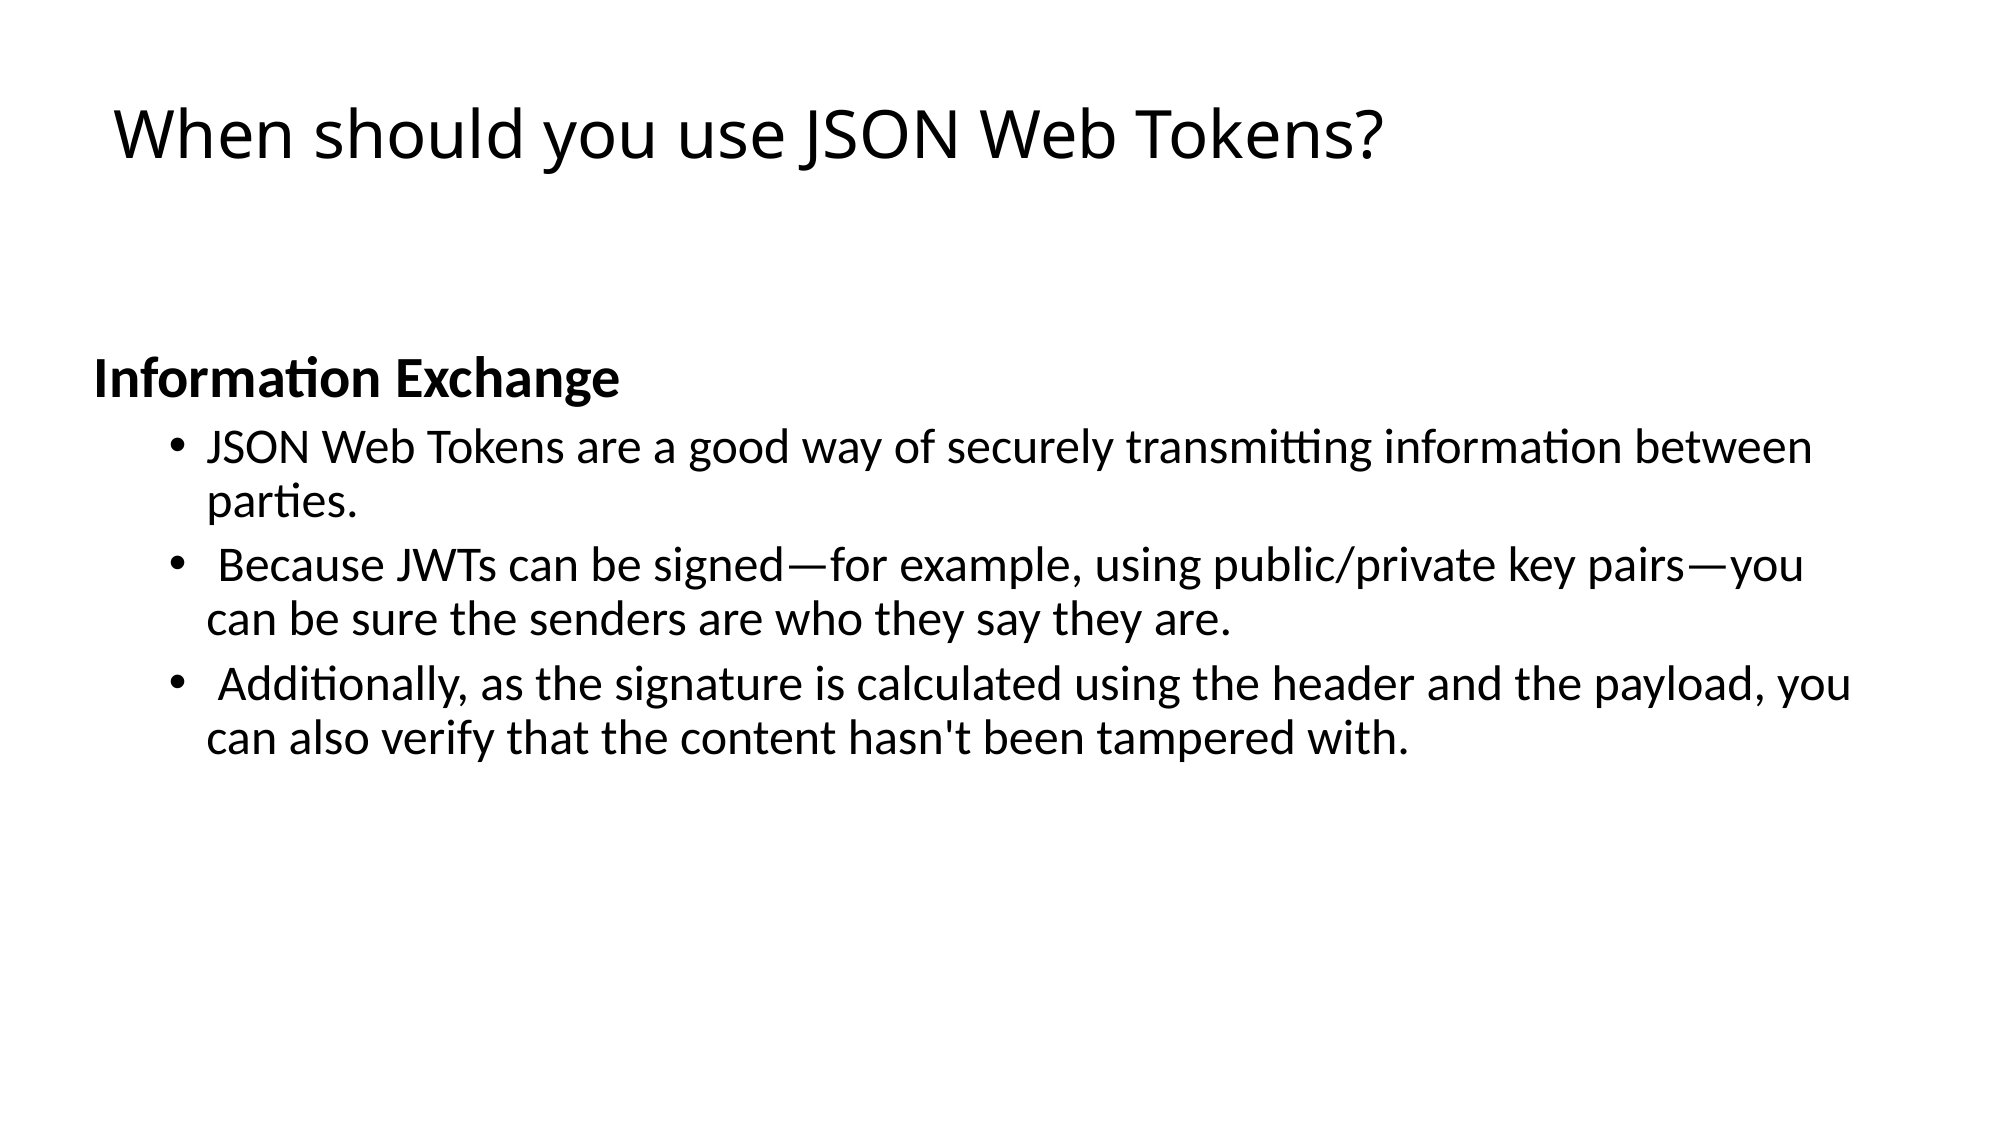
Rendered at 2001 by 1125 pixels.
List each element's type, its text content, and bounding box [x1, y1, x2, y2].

list Information Exchange JSON Web Tokens are a good way of securely transmitting information between parties. Because JWTs can be signed—for example, using public/private key pairs—you can be sure the senders are who they say they are. Additionally, as the signature is calculated using the header and the payload, you can also verify that the content hasn't been tampered with. [78, 339, 1887, 871]
title When should you use JSON Web Tokens? [98, 59, 1907, 214]
